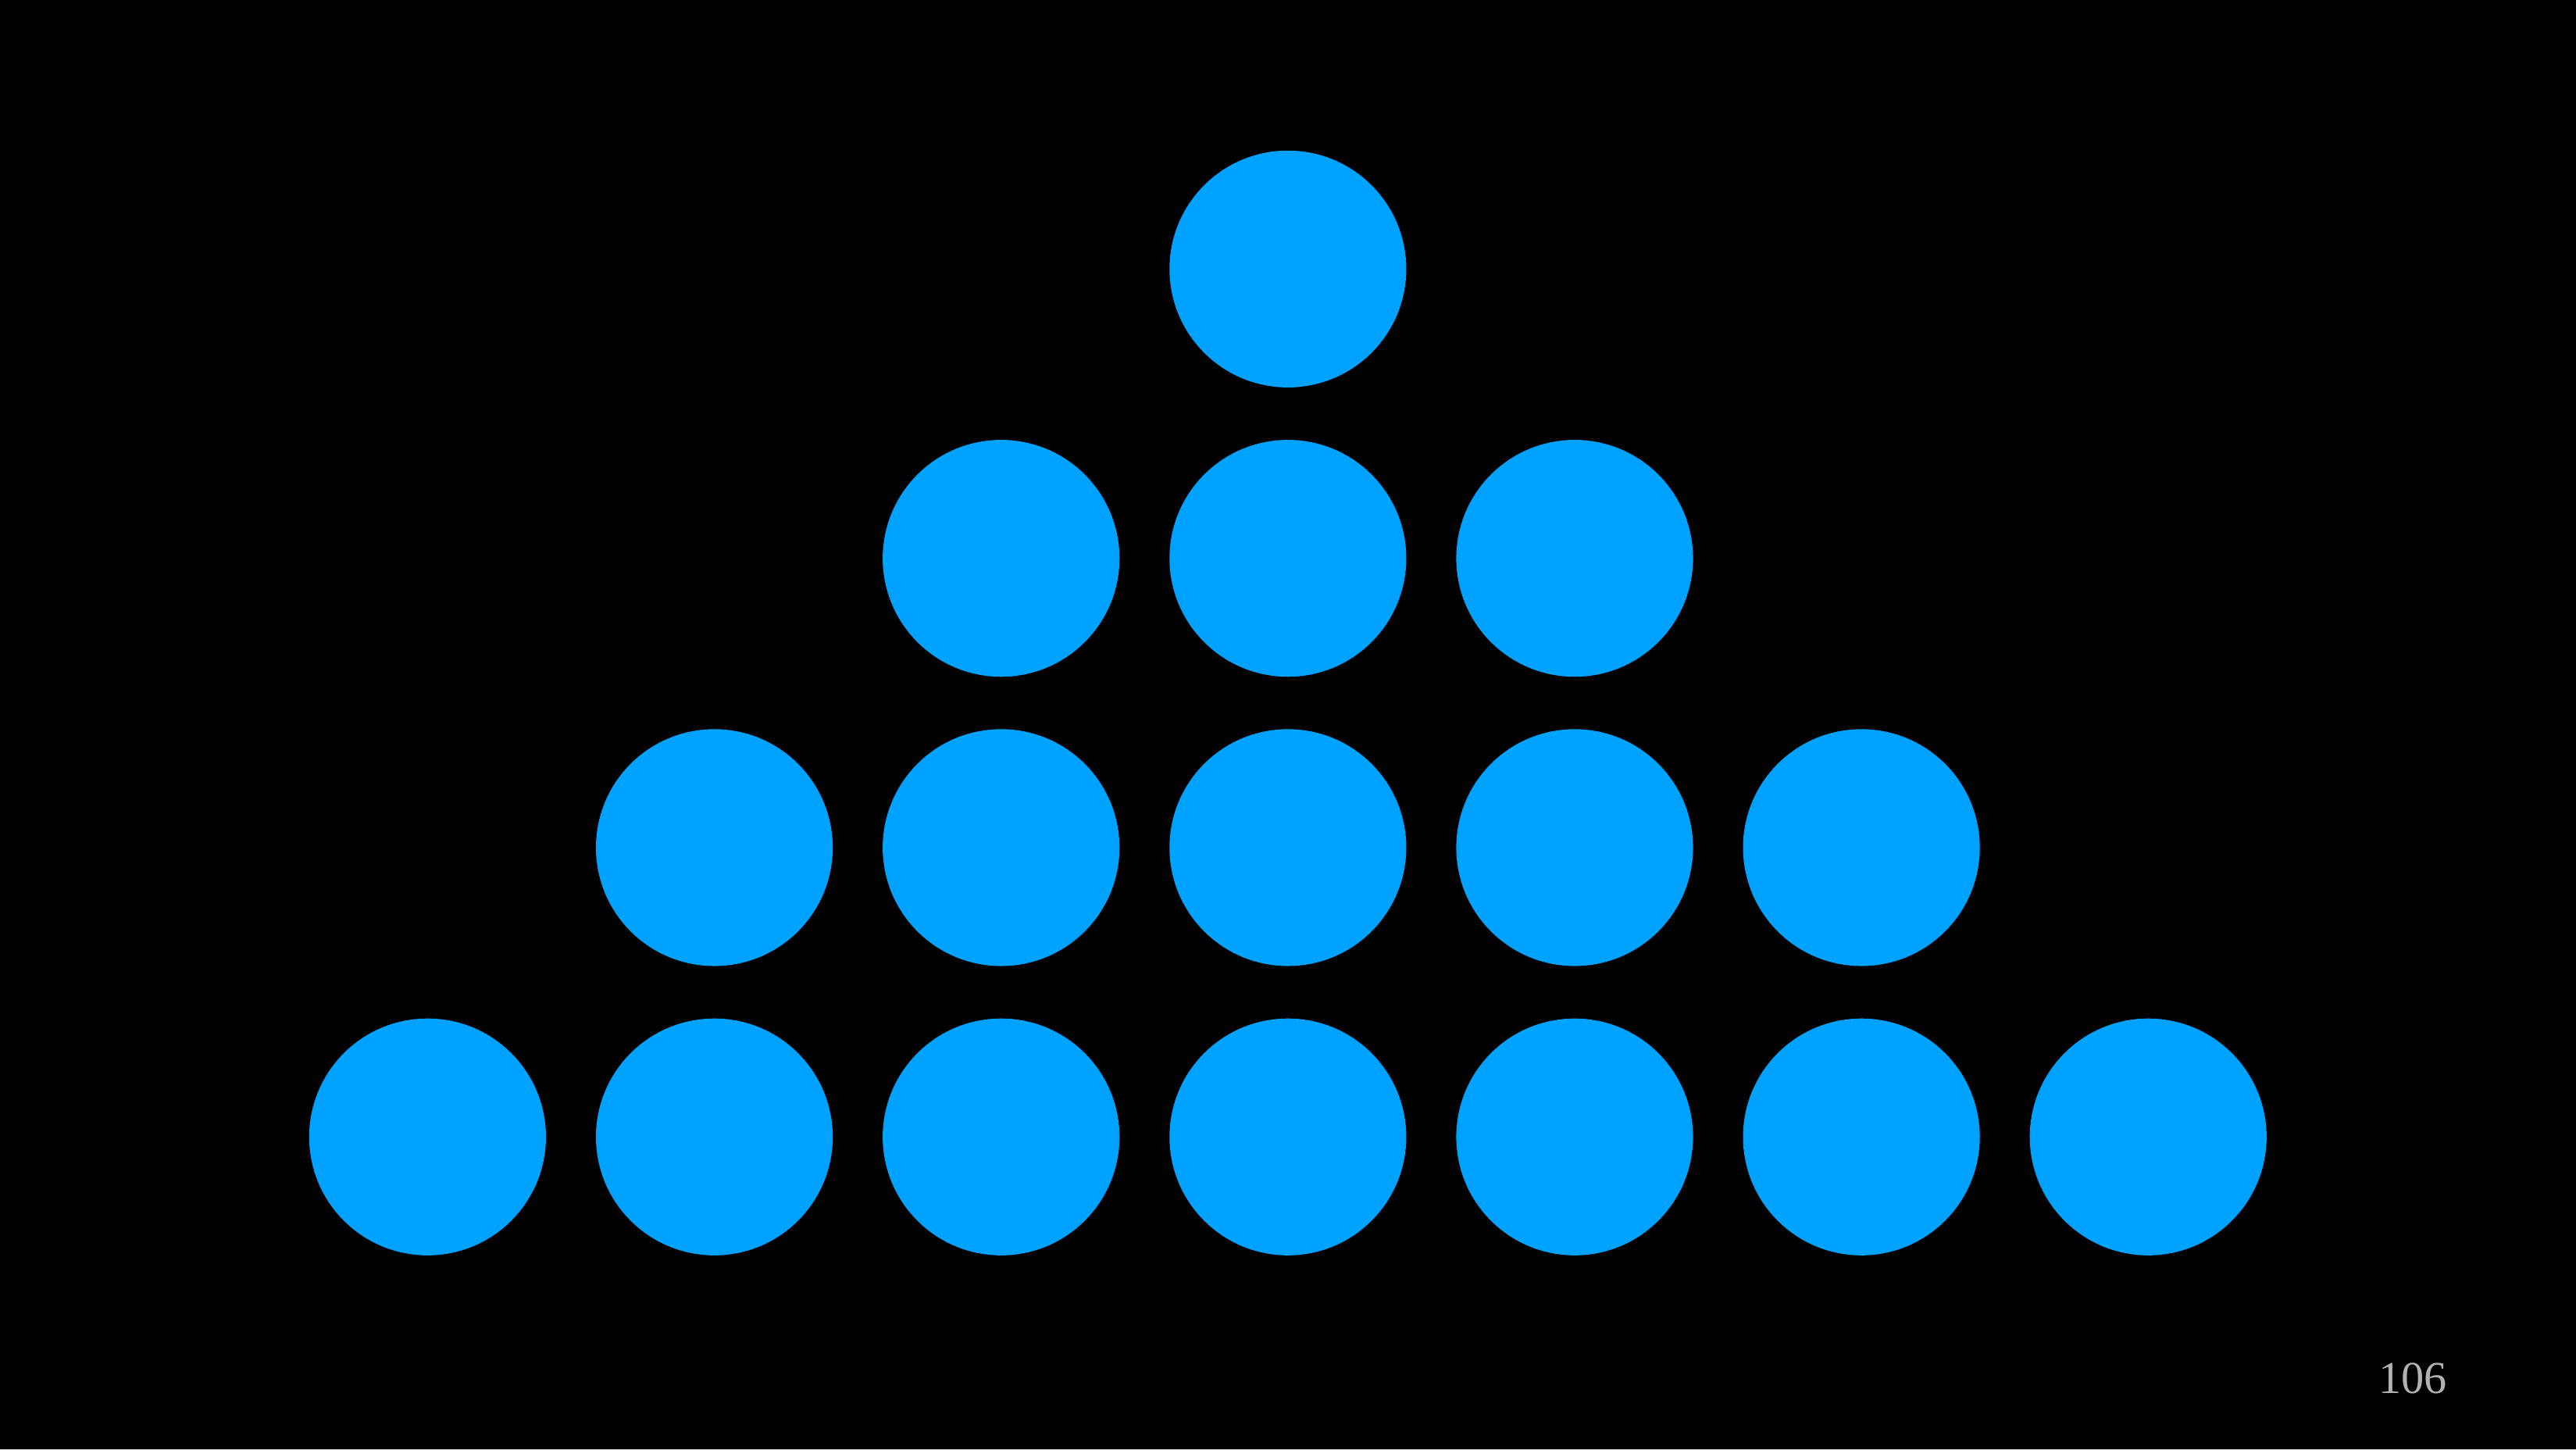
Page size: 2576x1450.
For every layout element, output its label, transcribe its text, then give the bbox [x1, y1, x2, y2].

text_box [1169, 150, 1407, 388]
text_box [1456, 440, 1693, 677]
text_box [1169, 729, 1407, 966]
text_box [1456, 1018, 1693, 1255]
text_box [309, 1018, 547, 1255]
text_box [1743, 729, 1980, 966]
text_box [883, 729, 1120, 966]
text_box [1456, 729, 1693, 966]
text_box [2029, 1018, 2267, 1255]
slide_number 106 [1854, 1348, 2447, 1403]
text_box [595, 729, 833, 966]
text_box [1169, 1018, 1407, 1255]
text_box [883, 440, 1120, 677]
text_box [1169, 440, 1407, 677]
text_box [1743, 1018, 1980, 1255]
text_box [883, 1018, 1120, 1255]
text_box [595, 1018, 833, 1255]
